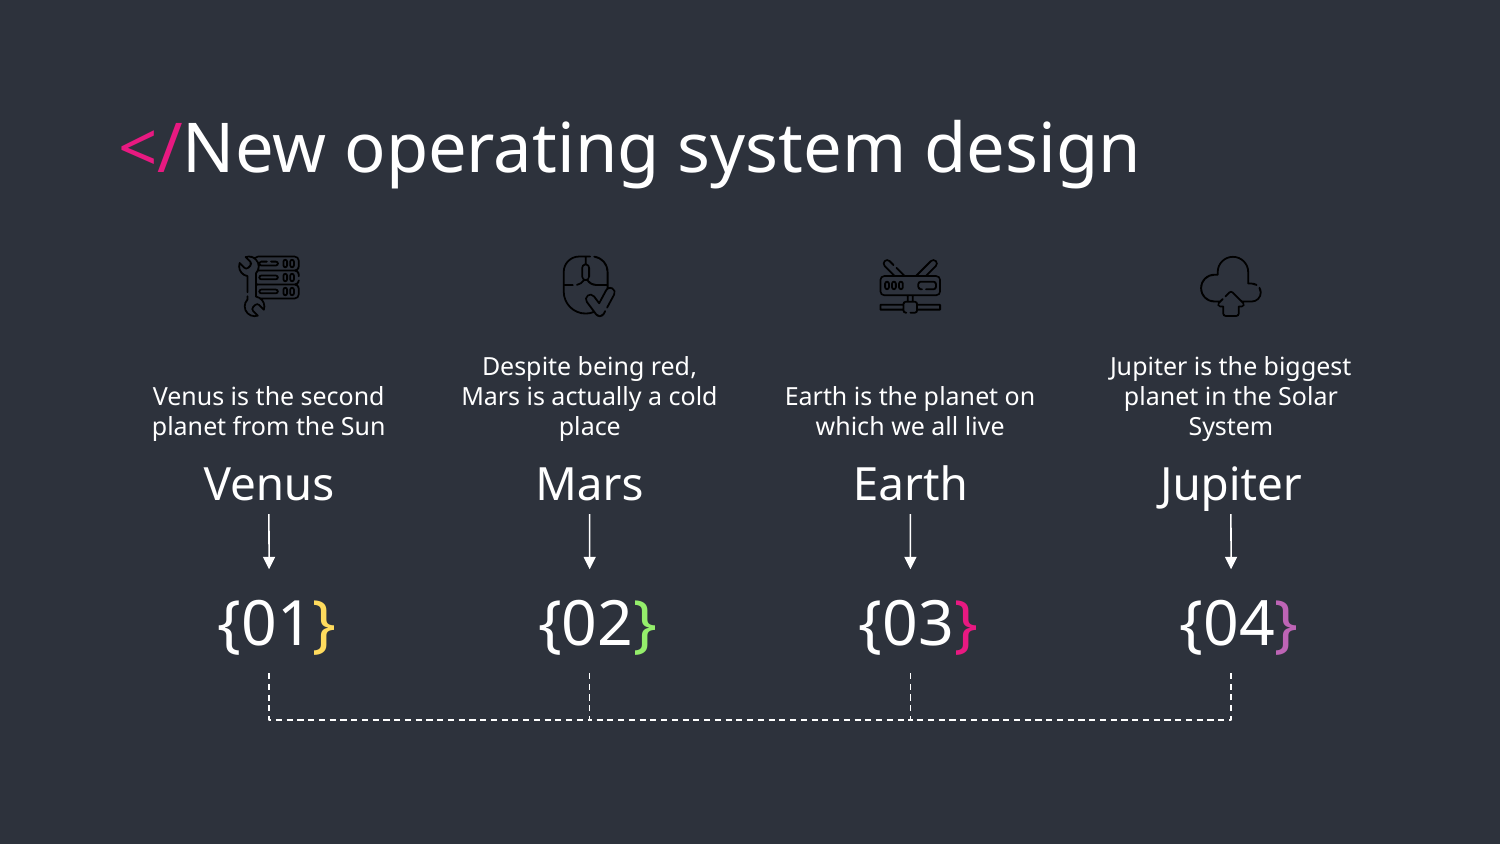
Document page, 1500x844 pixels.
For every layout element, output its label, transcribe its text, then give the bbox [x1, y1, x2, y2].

text_box [562, 255, 616, 315]
text_box [1200, 255, 1258, 315]
text_box [1224, 286, 1262, 315]
title </New operating system design [118, 88, 1382, 183]
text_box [237, 255, 300, 318]
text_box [879, 258, 942, 314]
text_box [1079, 316, 1383, 674]
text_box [117, 316, 421, 674]
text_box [438, 316, 741, 674]
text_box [759, 316, 1062, 674]
